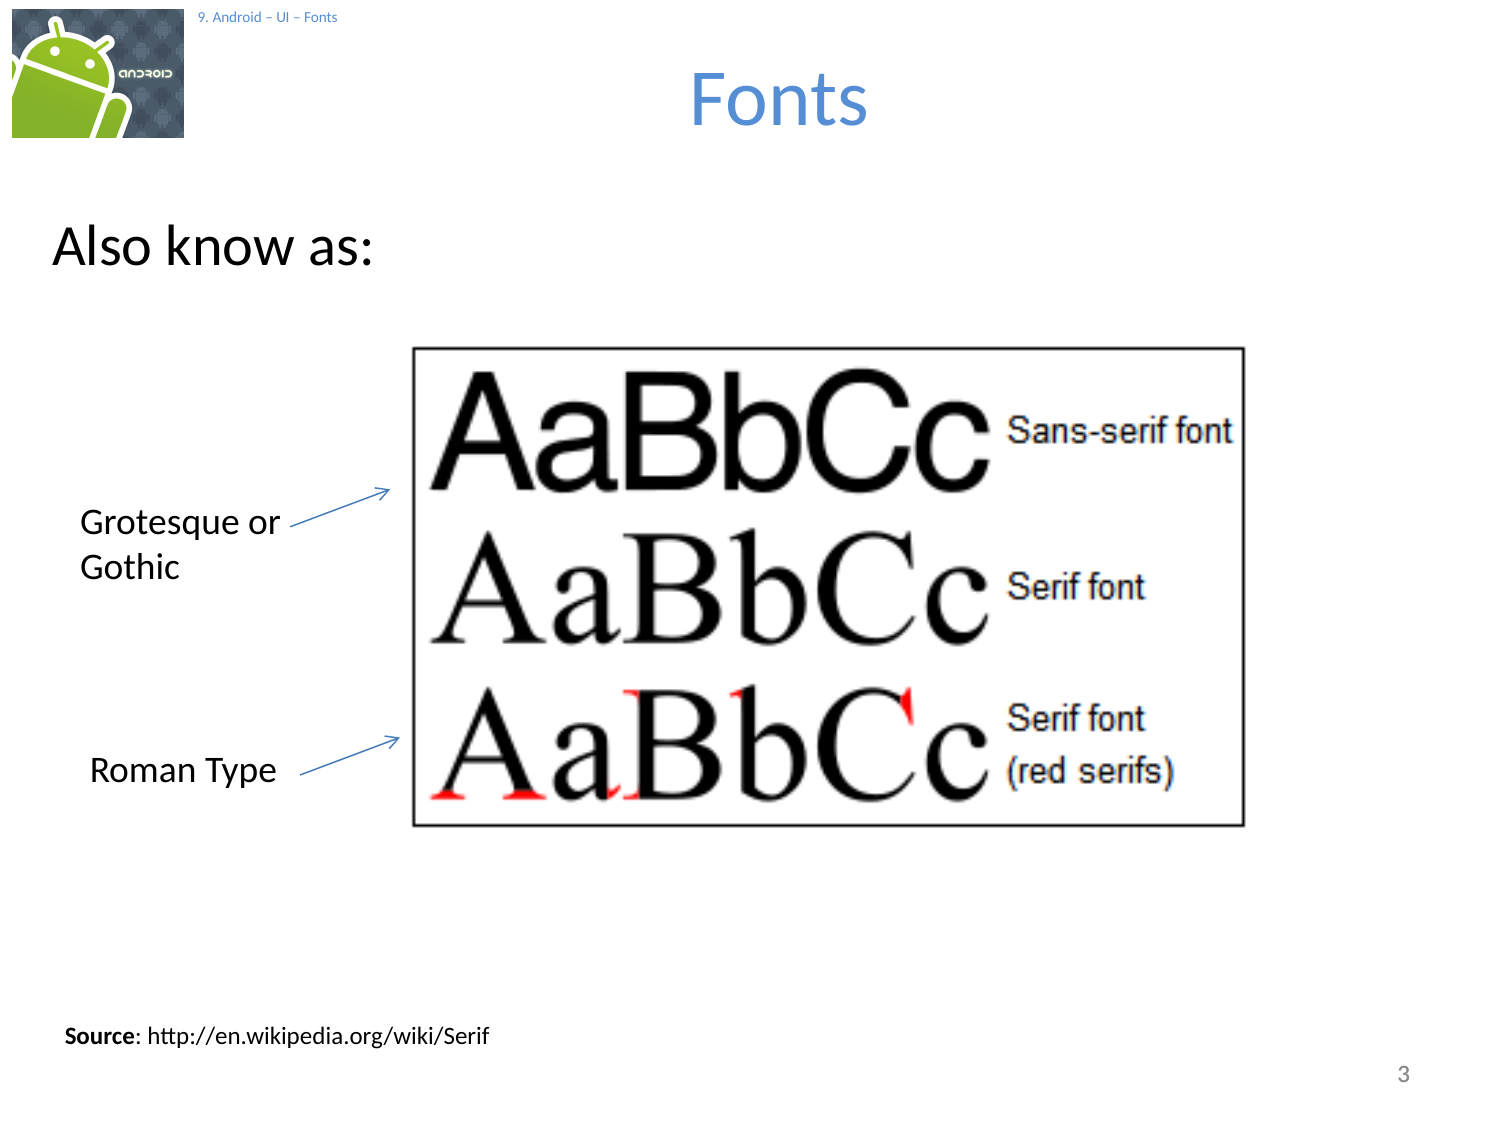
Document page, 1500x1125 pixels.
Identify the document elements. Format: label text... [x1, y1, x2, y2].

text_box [299, 737, 401, 776]
picture [374, 274, 1284, 921]
text_box Source: http://en.wikipedia.org/wiki/Serif [50, 1012, 1213, 1058]
text_box Roman Type [75, 737, 325, 798]
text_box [289, 489, 391, 527]
text_box Grotesque or Gothic [65, 489, 316, 594]
picture [12, 9, 184, 138]
text_box Also know as: [37, 199, 1438, 355]
text_box 9. Android – UI – Fonts Fonts [49, 7, 1400, 150]
text_box 3 [1074, 1042, 1425, 1103]
